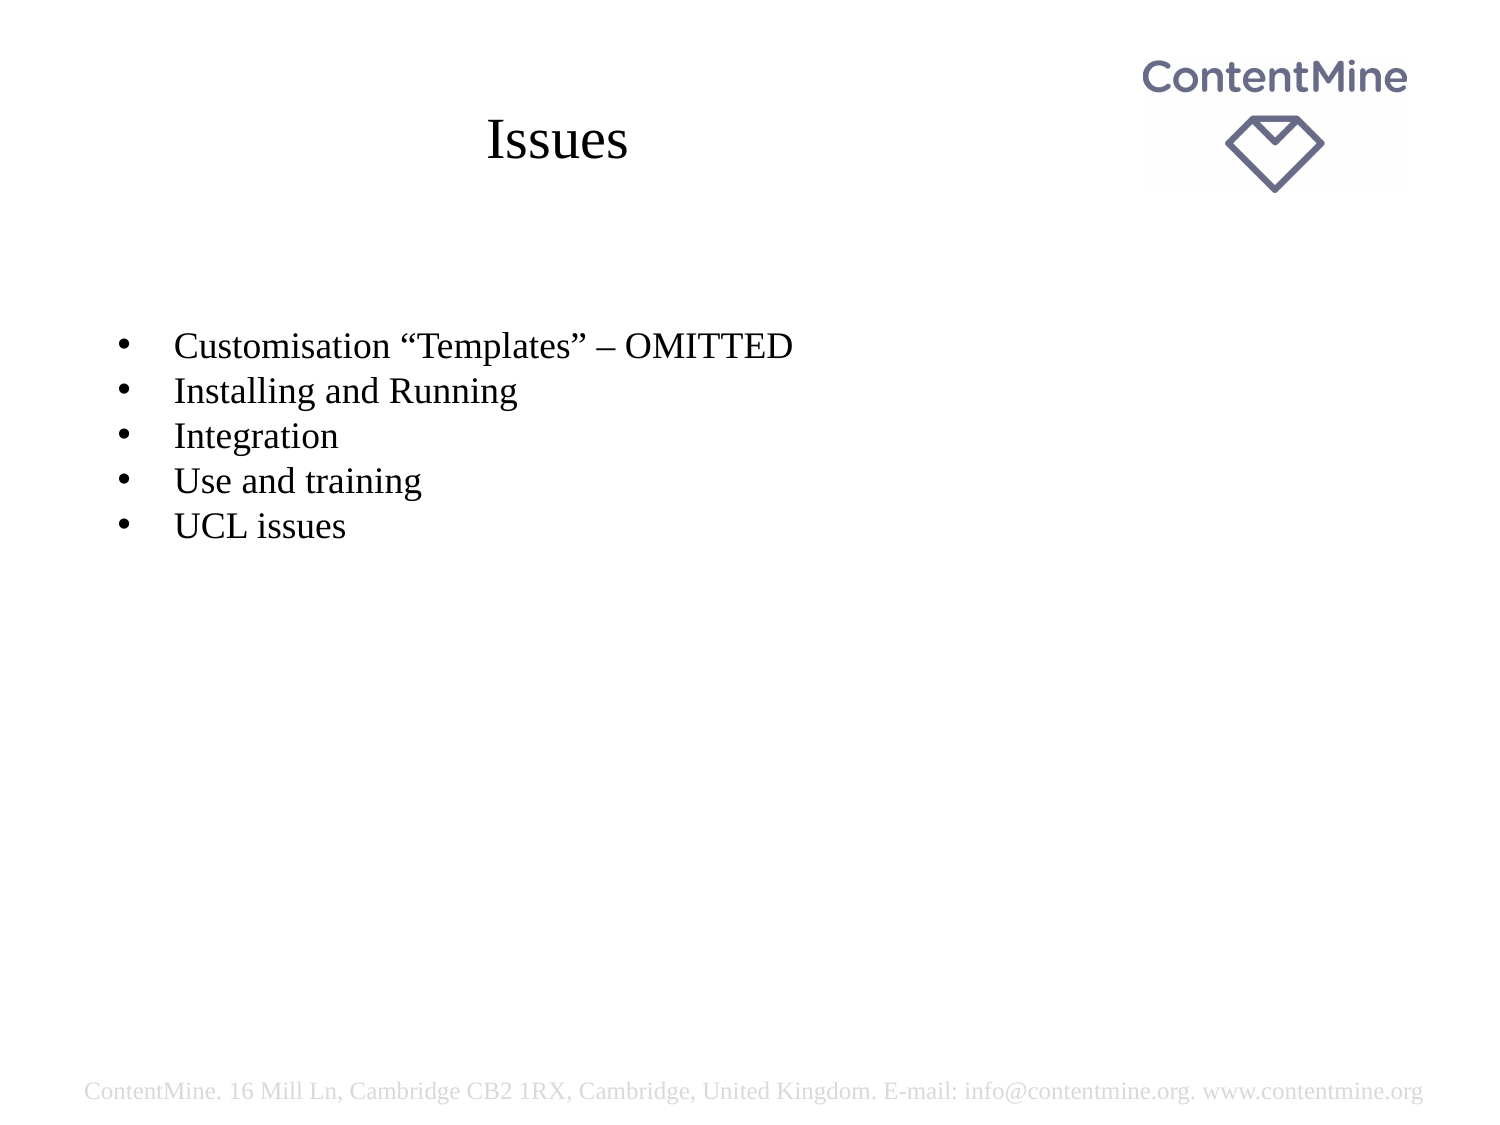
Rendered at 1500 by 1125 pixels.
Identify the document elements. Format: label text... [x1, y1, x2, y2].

text_box Customisation “Templates” – OMITTED Installing and Running Integration Use and training UCL issues [102, 313, 1407, 554]
text_box ContentMine. 16 Mill Ln, Cambridge CB2 1RX, Cambridge, United Kingdom. E-mail: info@contentmine.org. www.contentmine.org [69, 1066, 1451, 1112]
picture [1143, 56, 1407, 194]
title Issues [102, 77, 1013, 194]
